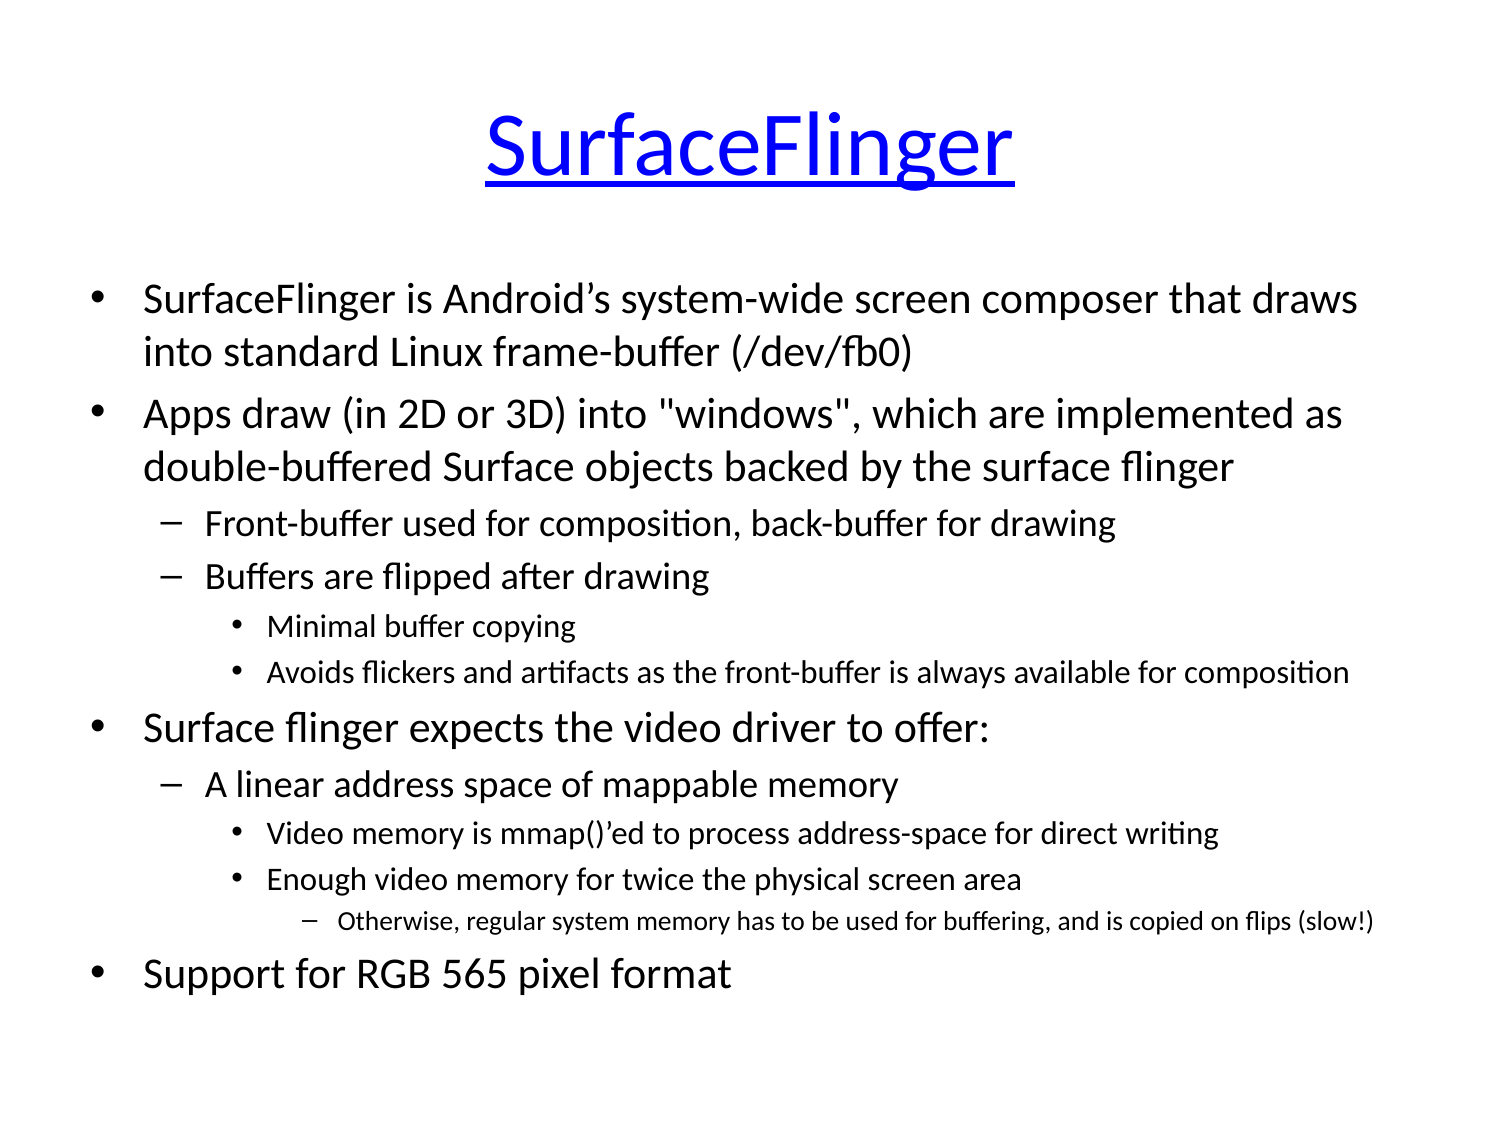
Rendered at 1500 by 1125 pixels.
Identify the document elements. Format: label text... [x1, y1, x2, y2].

title SurfaceFlinger [75, 45, 1425, 233]
list SurfaceFlinger is Android’s system-wide screen composer that draws into standard Linux frame-buffer (/dev/fb0) Apps draw (in 2D or 3D) into "windows", which are implemented as double-buffered Surface objects backed by the surface flinger Front-buffer used for composition, back-buffer for drawing Buffers are flipped after drawing Minimal buffer copying Avoids flickers and artifacts as the front-buffer is always available for composition Surface flinger expects the video driver to offer: A linear address space of mappable memory Video memory is mmap()’ed to process address-space for direct writing Enough video memory for twice the physical screen area Otherwise, regular system memory has to be used for buffering, and is copied on flips (slow!) Support for RGB 565 pixel format [75, 262, 1425, 1005]
